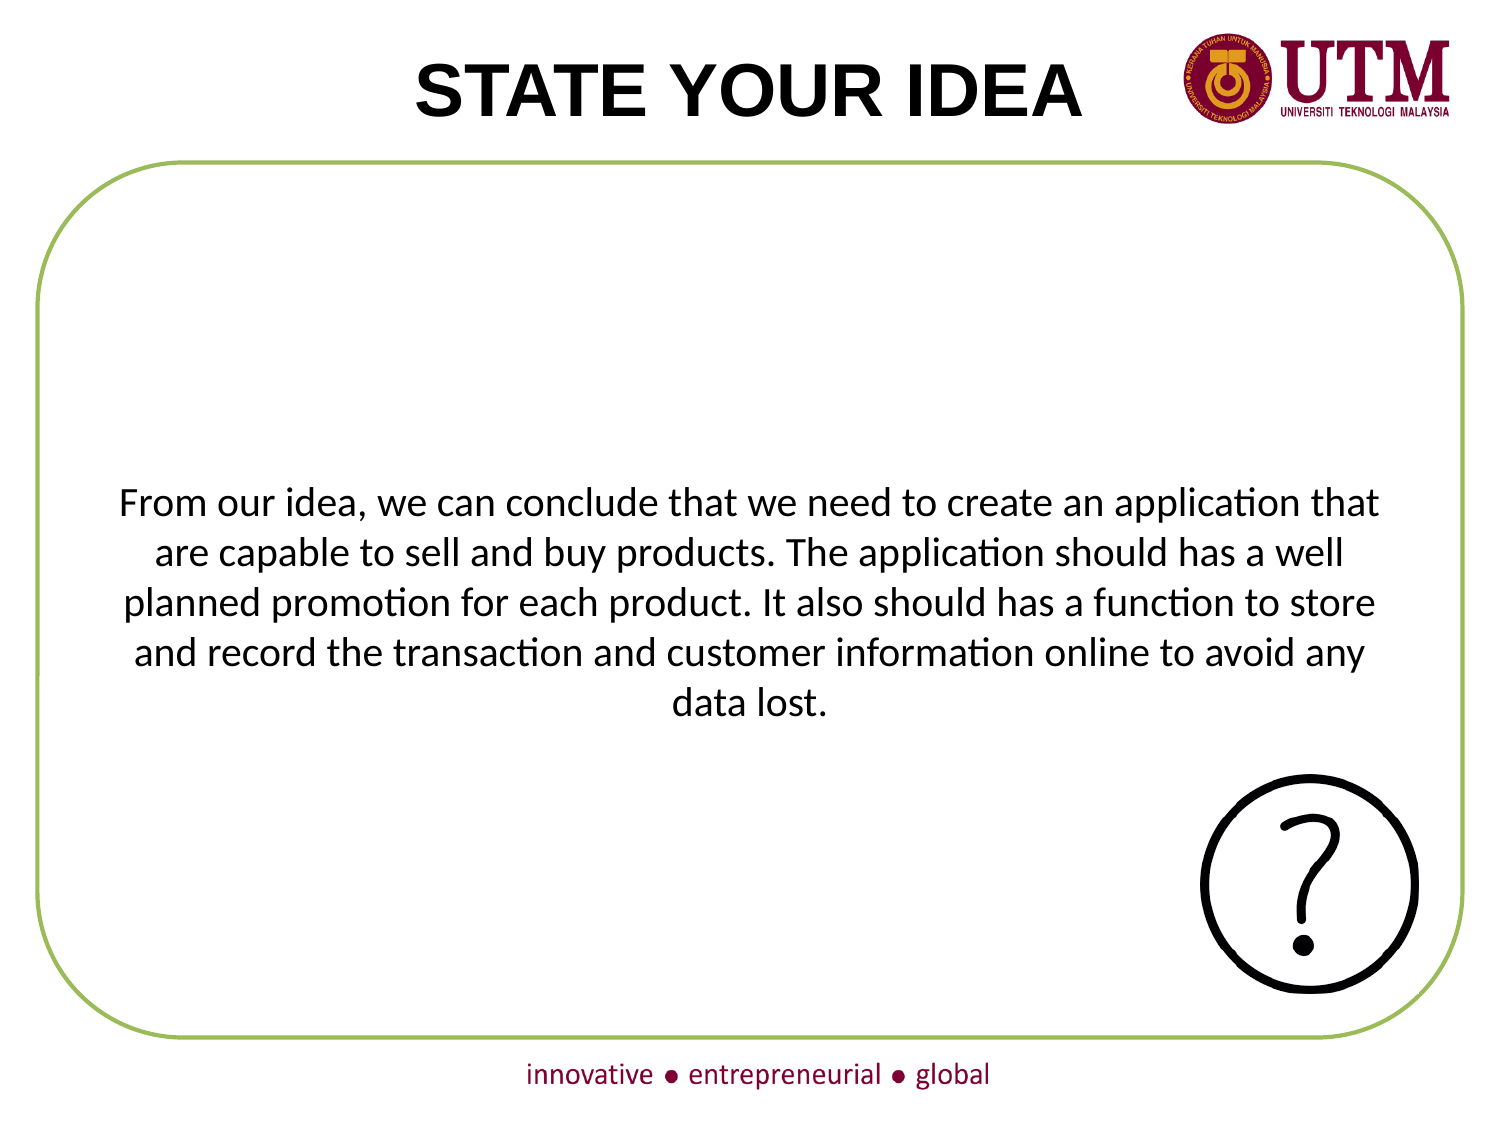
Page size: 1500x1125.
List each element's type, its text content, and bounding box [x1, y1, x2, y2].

picture [1177, 30, 1459, 126]
text_box From our idea, we can conclude that we need to create an application that are capable to sell and buy products. The application should has a well planned promotion for each product. It also should has a function to store and record the transaction and customer information online to avoid any data lost. [35, 160, 1465, 1040]
picture [490, 1058, 1046, 1091]
picture [1199, 774, 1419, 994]
text_box STATE YOUR IDEA [399, 34, 1101, 140]
